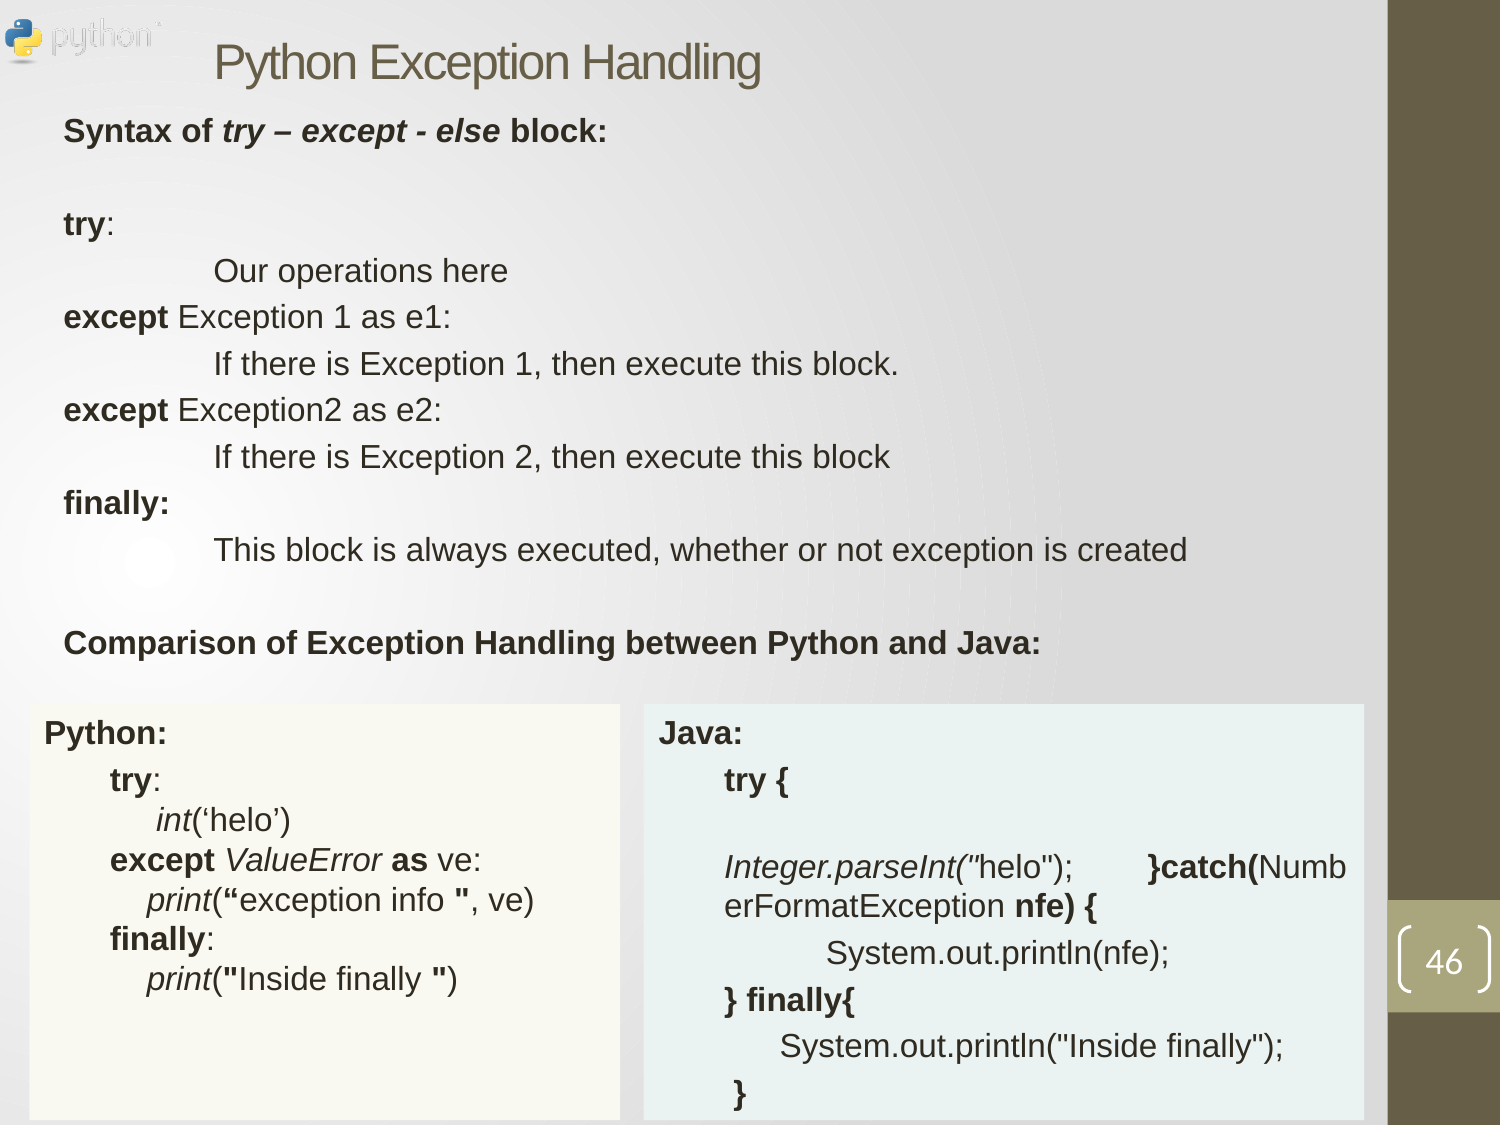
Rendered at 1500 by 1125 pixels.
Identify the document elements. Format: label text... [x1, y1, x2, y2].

title Python Exception Handling [64, 19, 1315, 100]
text_box Python: try: int(‘helo’) except ValueError as ve: print(“exception info ", ve) finally: print("Inside finally ") [29, 704, 621, 1121]
text_box Java: try { Integer.parseInt("helo"); }catch(NumberFormatException nfe) { System.out.println(nfe); } finally{ System.out.println("Inside finally"); } [643, 704, 1365, 1121]
slide_number 46 [1397, 925, 1492, 994]
picture [0, 11, 190, 67]
list Syntax of try – except - else block: try: Our operations here except Exception 1 as e1: If there is Exception 1, then execute this block. except Exception2 as e2: If there is Exception 2, then execute this block finally: This block is always executed, whether or not exception is created Comparison of Exception Handling between Python and Java: [29, 101, 1365, 1121]
